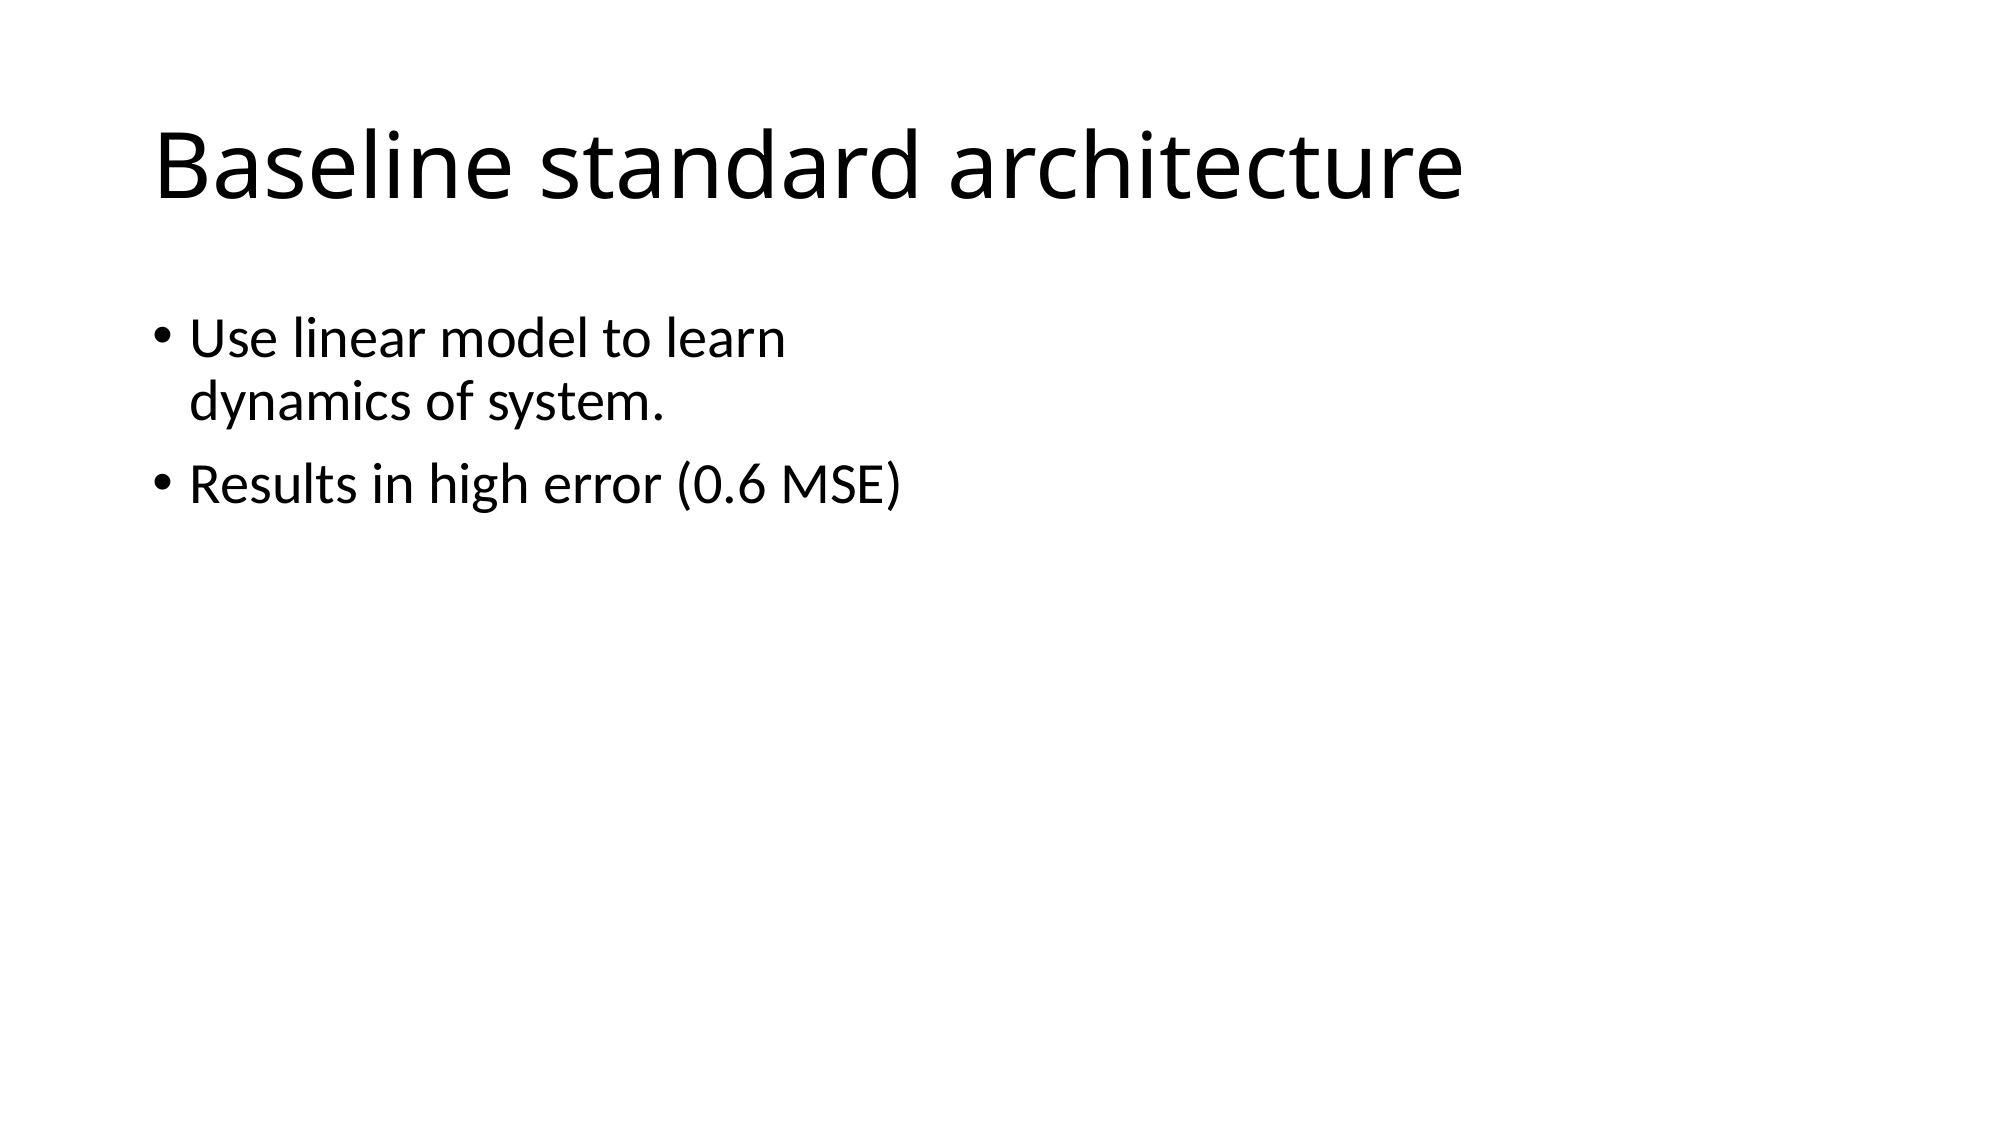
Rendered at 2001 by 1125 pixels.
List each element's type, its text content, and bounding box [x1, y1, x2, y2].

title Baseline standard architecture [137, 59, 1863, 278]
list Use linear model to learn dynamics of system. Results in high error (0.6 MSE) [137, 299, 921, 1014]
